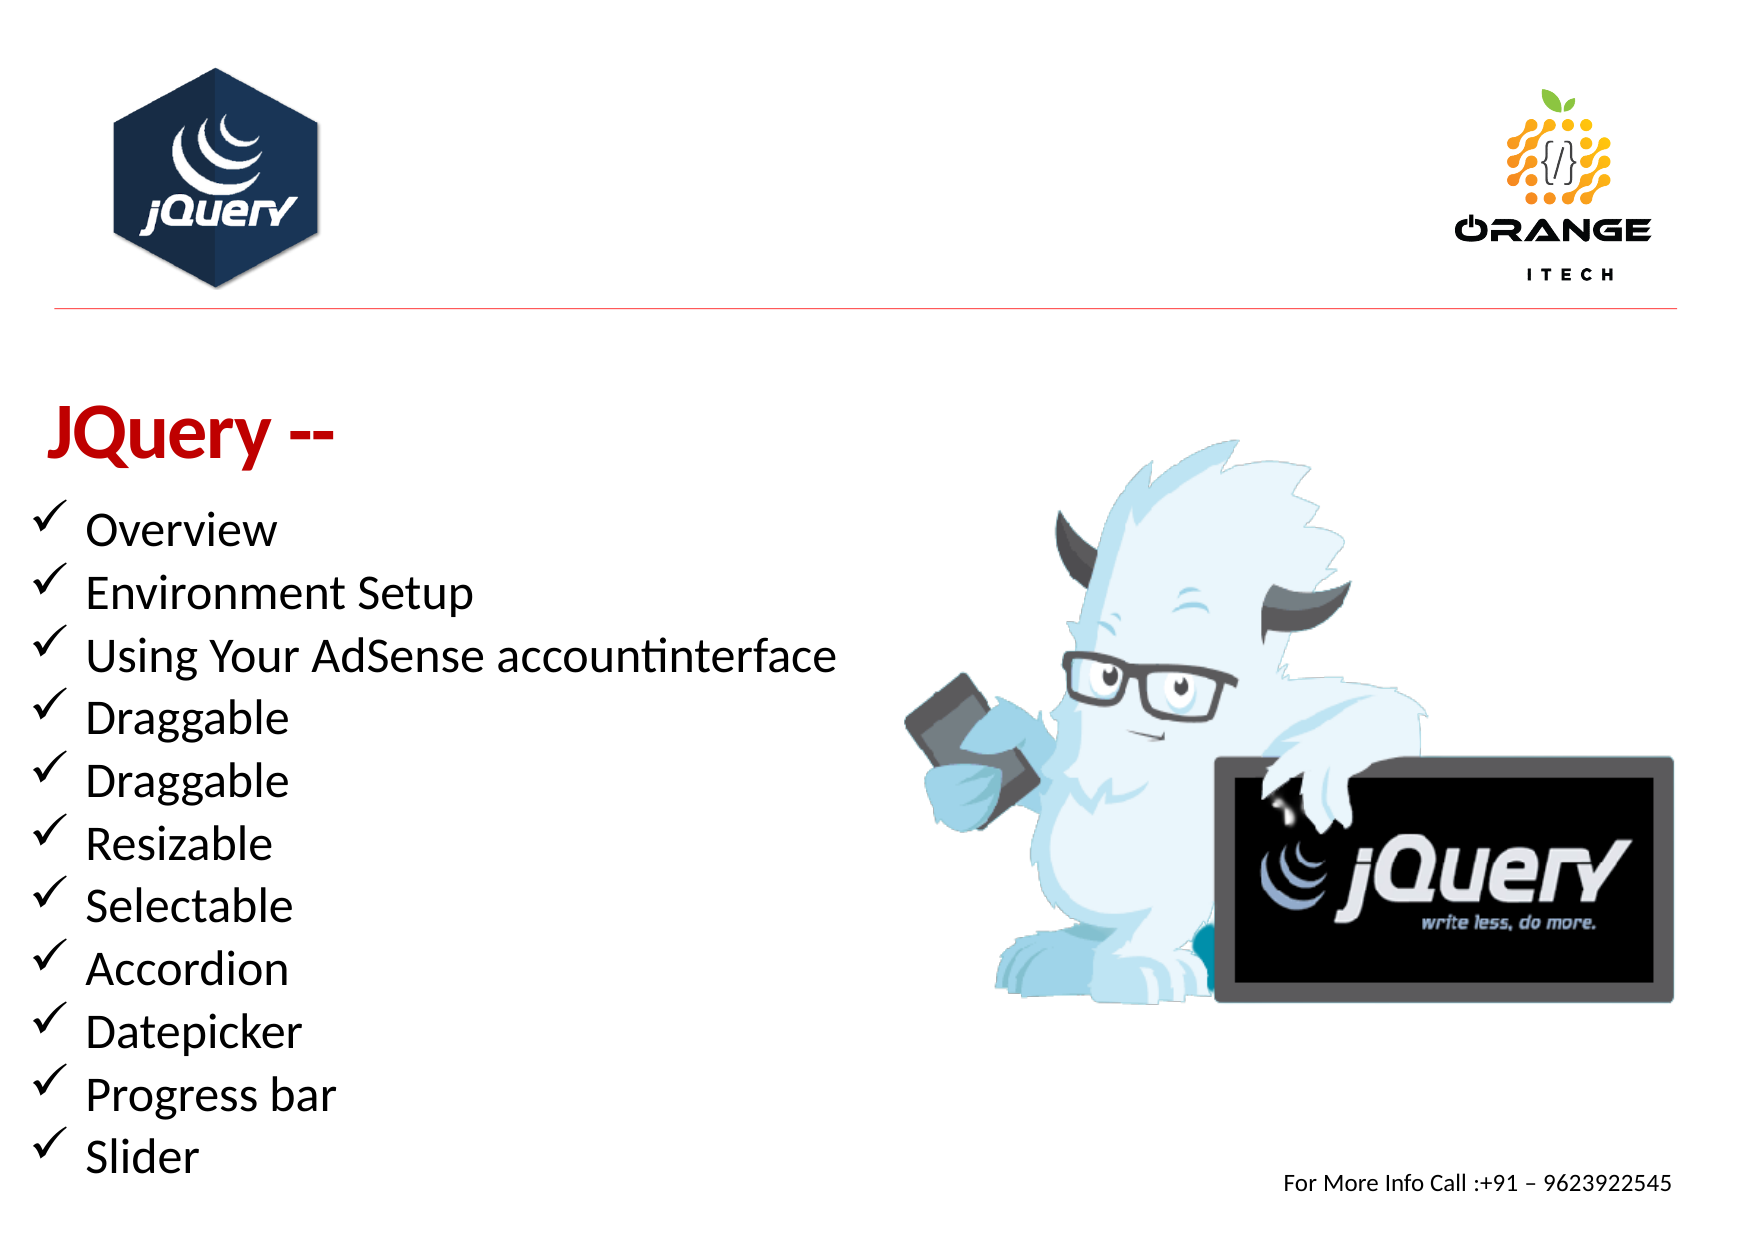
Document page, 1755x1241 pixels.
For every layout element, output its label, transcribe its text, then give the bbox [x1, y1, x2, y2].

footer For More Info Call :+91 – 9623922545 [1281, 1170, 1678, 1241]
picture [101, 64, 328, 291]
picture [1526, 267, 1613, 281]
text_box JQuery -- [27, 375, 1228, 475]
picture [1454, 89, 1653, 242]
picture [865, 395, 1740, 1048]
text_box Overview Environment Setup Using Your AdSense accountinterface Draggable Draggable Resizable Selectable Accordion Datepicker Progress bar Slider [27, 493, 890, 1184]
